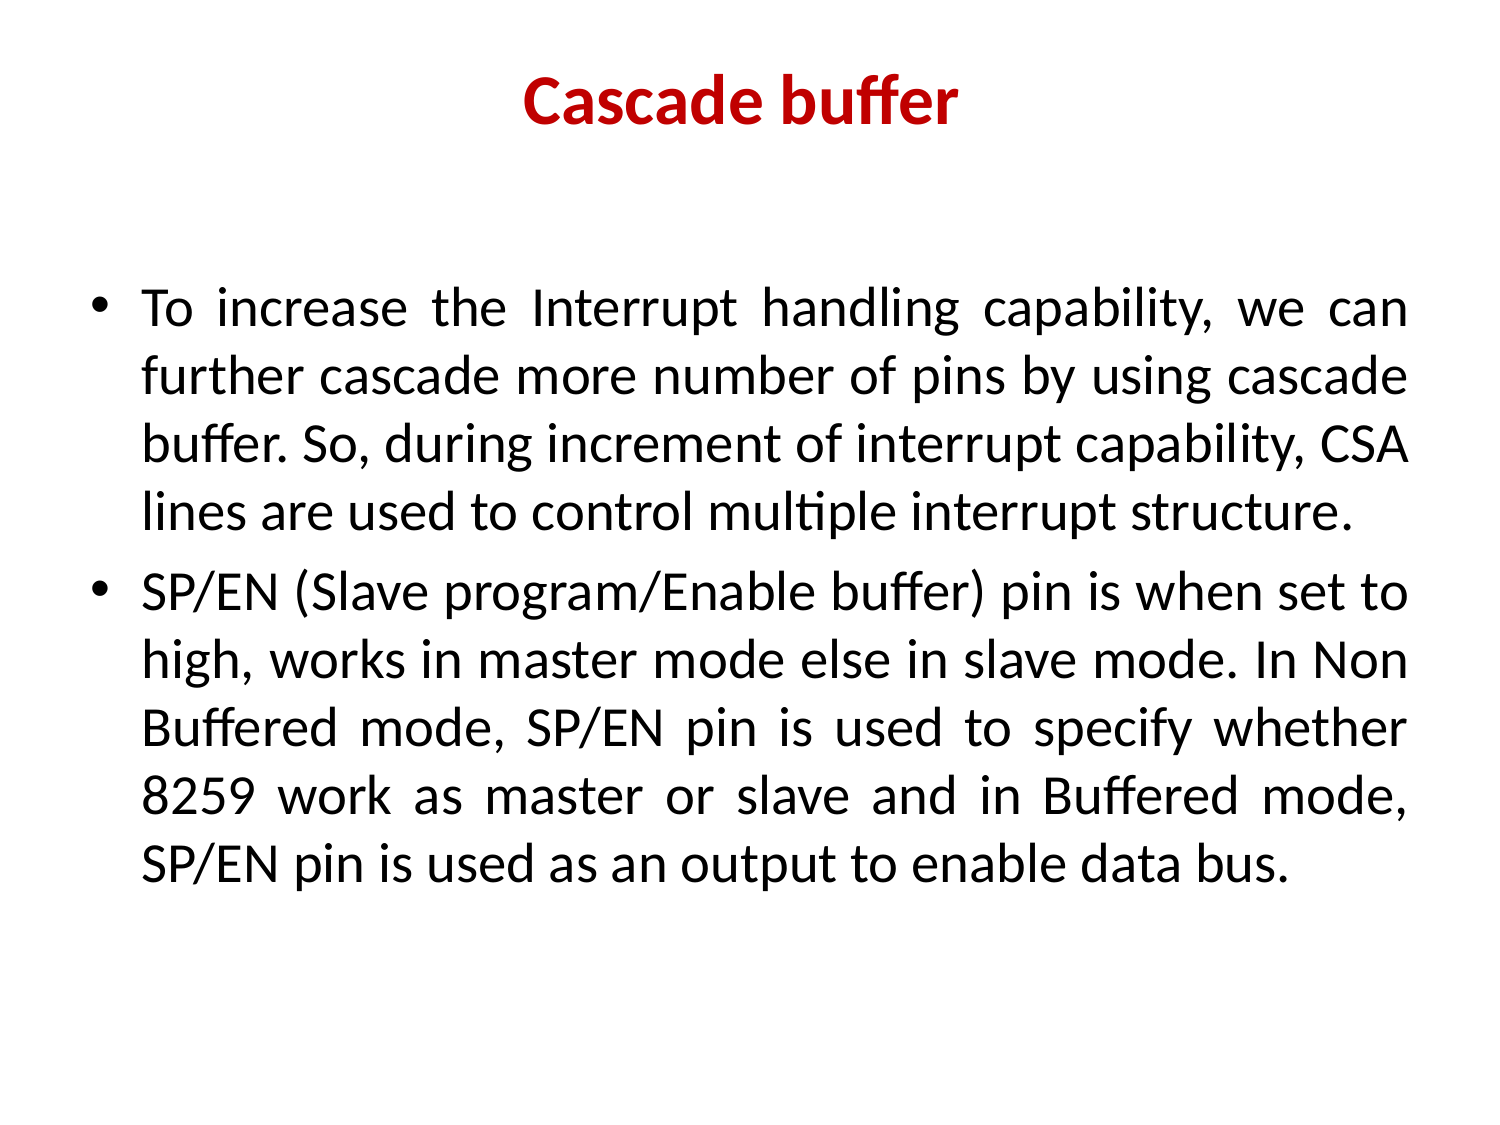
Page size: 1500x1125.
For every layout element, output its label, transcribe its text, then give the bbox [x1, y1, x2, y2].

list To increase the Interrupt handling capability, we can further cascade more number of pins by using cascade buffer. So, during increment of interrupt capability, CSA lines are used to control multiple interrupt structure. SP/EN (Slave program/Enable buffer) pin is when set to high, works in master mode else in slave mode. In Non Buffered mode, SP/EN pin is used to specify whether 8259 work as master or slave and in Buffered mode, SP/EN pin is used as an output to enable data bus. [75, 262, 1425, 1005]
title Cascade buffer [75, 45, 1425, 233]
